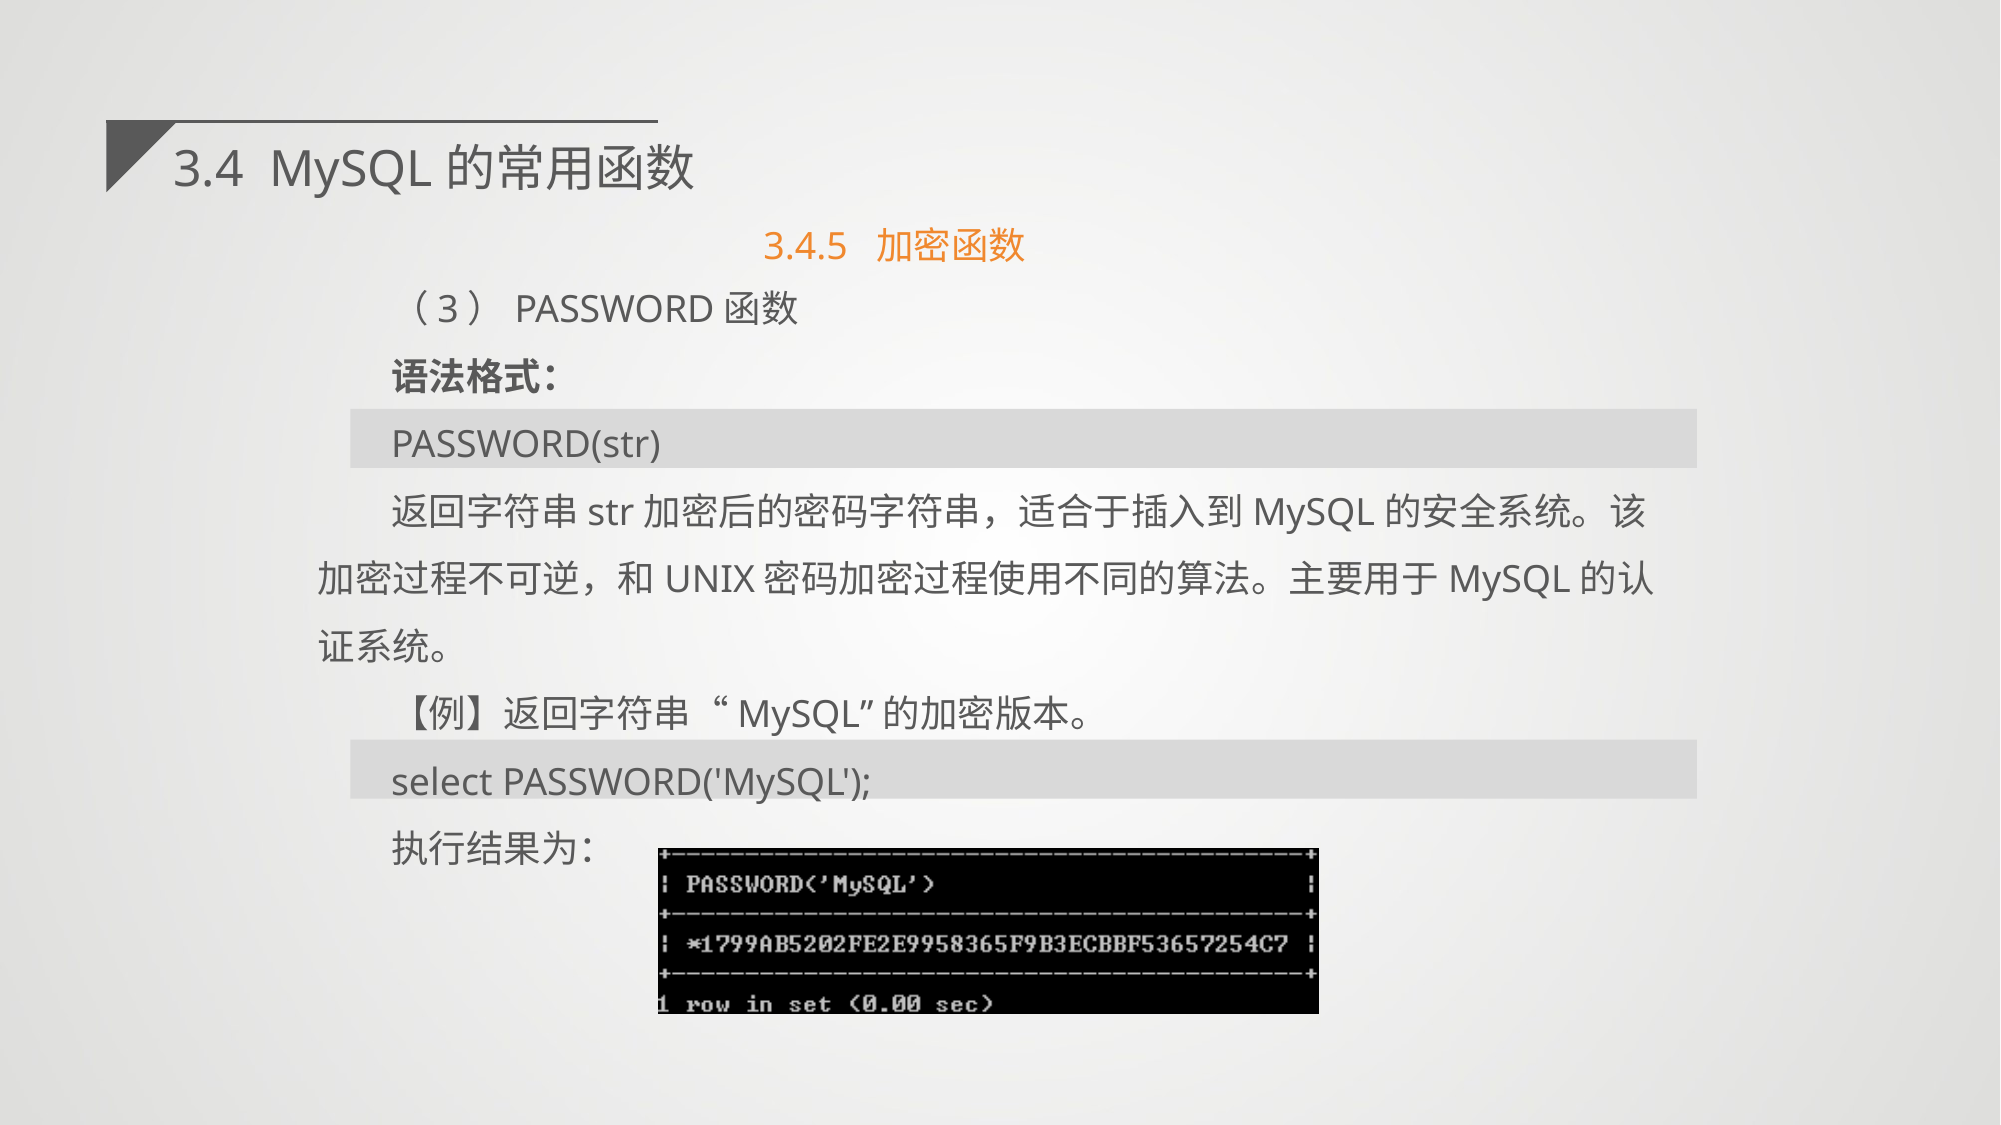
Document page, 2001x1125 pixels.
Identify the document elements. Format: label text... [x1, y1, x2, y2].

text_box [105, 120, 178, 195]
text_box 3.4.5 加密函数 [748, 192, 1042, 275]
text_box （3）PASSWORD函数 语法格式： PASSWORD(str) 返回字符串str加密后的密码字符串，适合于插入到MySQL的安全系统。该加密过程不可逆，和UNIX密码加密过程使用不同的算法。主要用于MySQL的认证系统。 【例】返回字符串“MySQL”的加密版本。 select PASSWORD('MySQL'); 执行结果为： [303, 255, 1697, 946]
text_box 3.4 MySQL的常用函数 [158, 103, 752, 230]
picture [0, 0, 2001, 1125]
